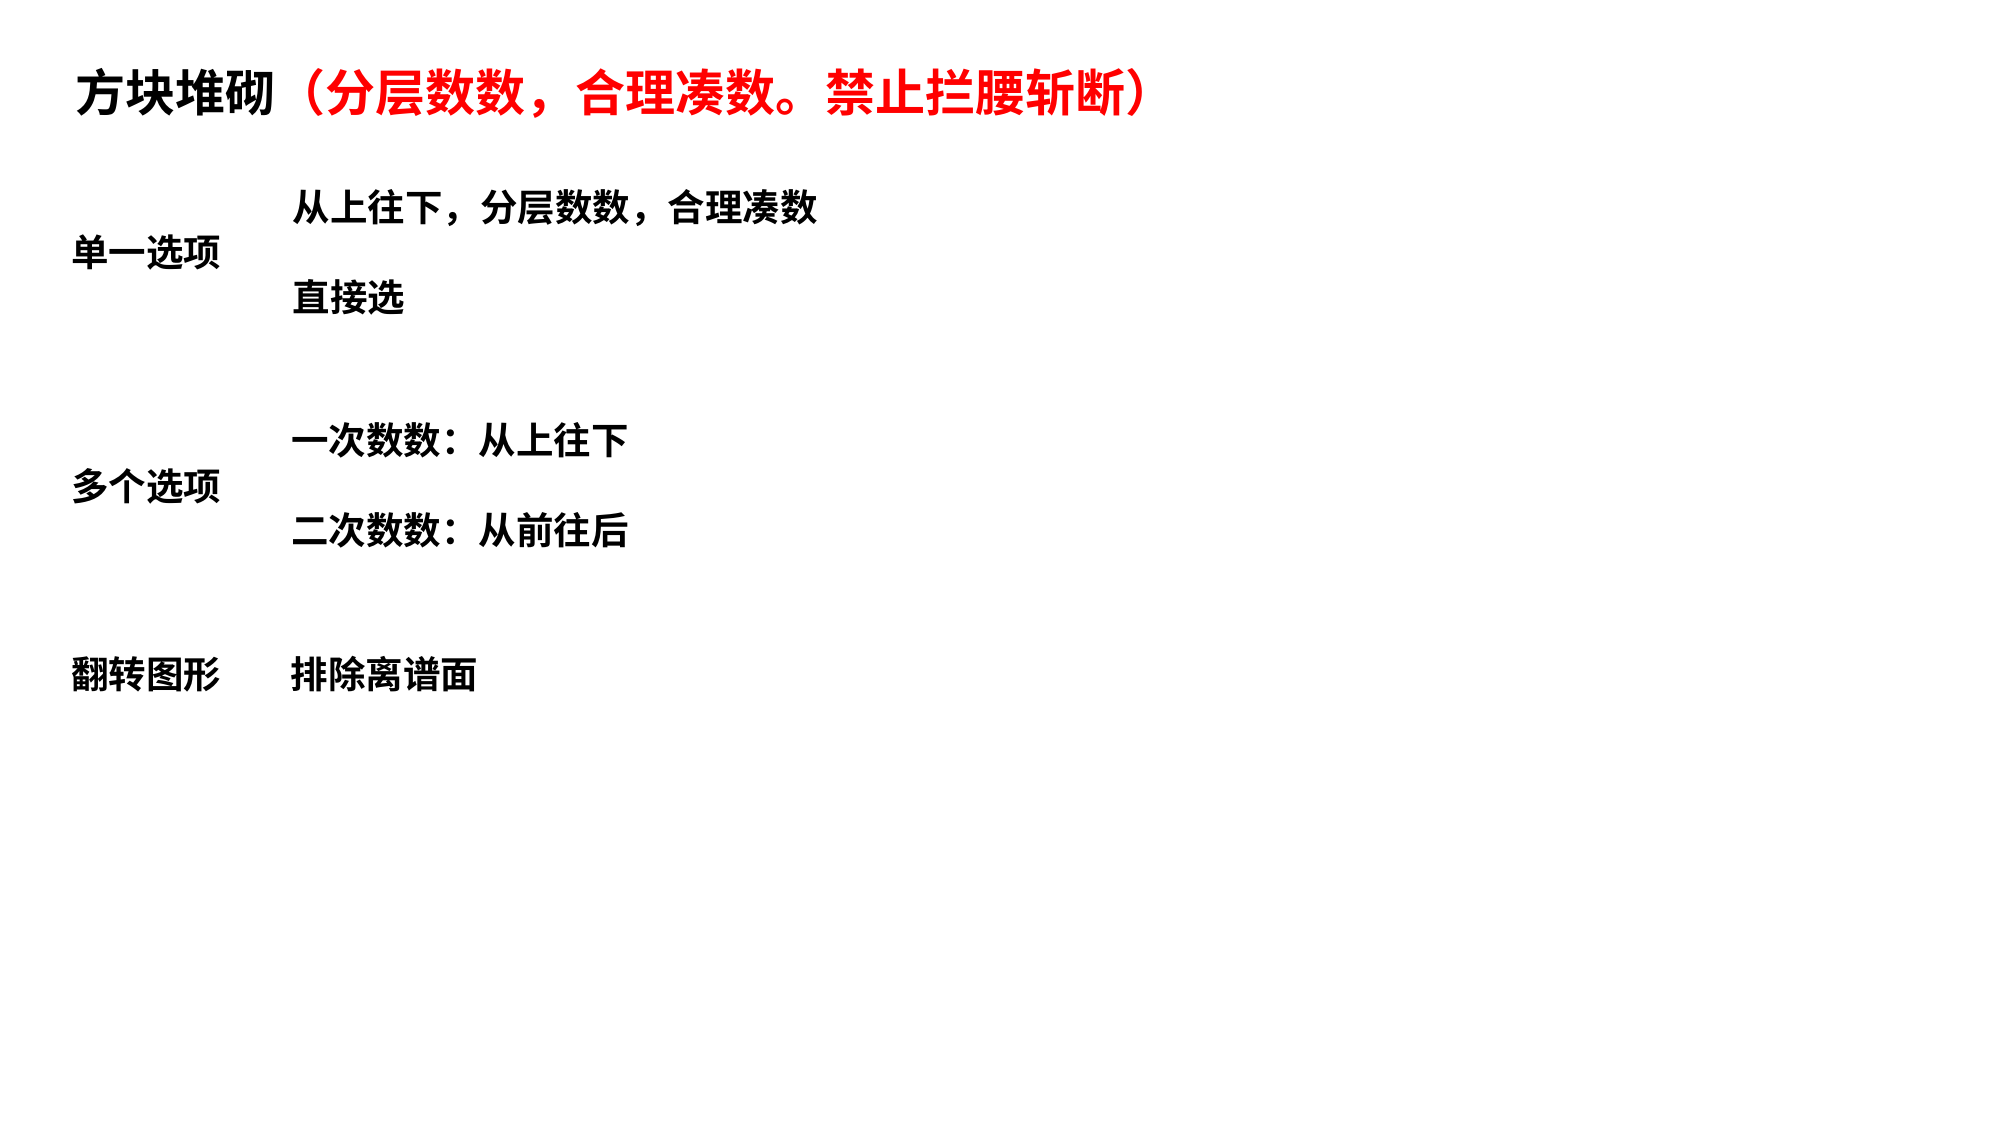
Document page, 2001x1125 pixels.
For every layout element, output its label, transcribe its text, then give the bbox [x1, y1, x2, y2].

text_box 一次数数：从上往下 二次数数：从前往后 [276, 409, 644, 560]
text_box 方块堆砌（分层数数，合理凑数。禁止拦腰斩断） [60, 53, 1191, 129]
text_box 多个选项 [56, 455, 236, 516]
text_box 单一选项 [56, 222, 236, 282]
text_box 翻转图形 [56, 643, 236, 703]
text_box 排除离谱面 [276, 643, 494, 703]
text_box 从上往下，分层数数，合理凑数 直接选 [277, 176, 833, 327]
